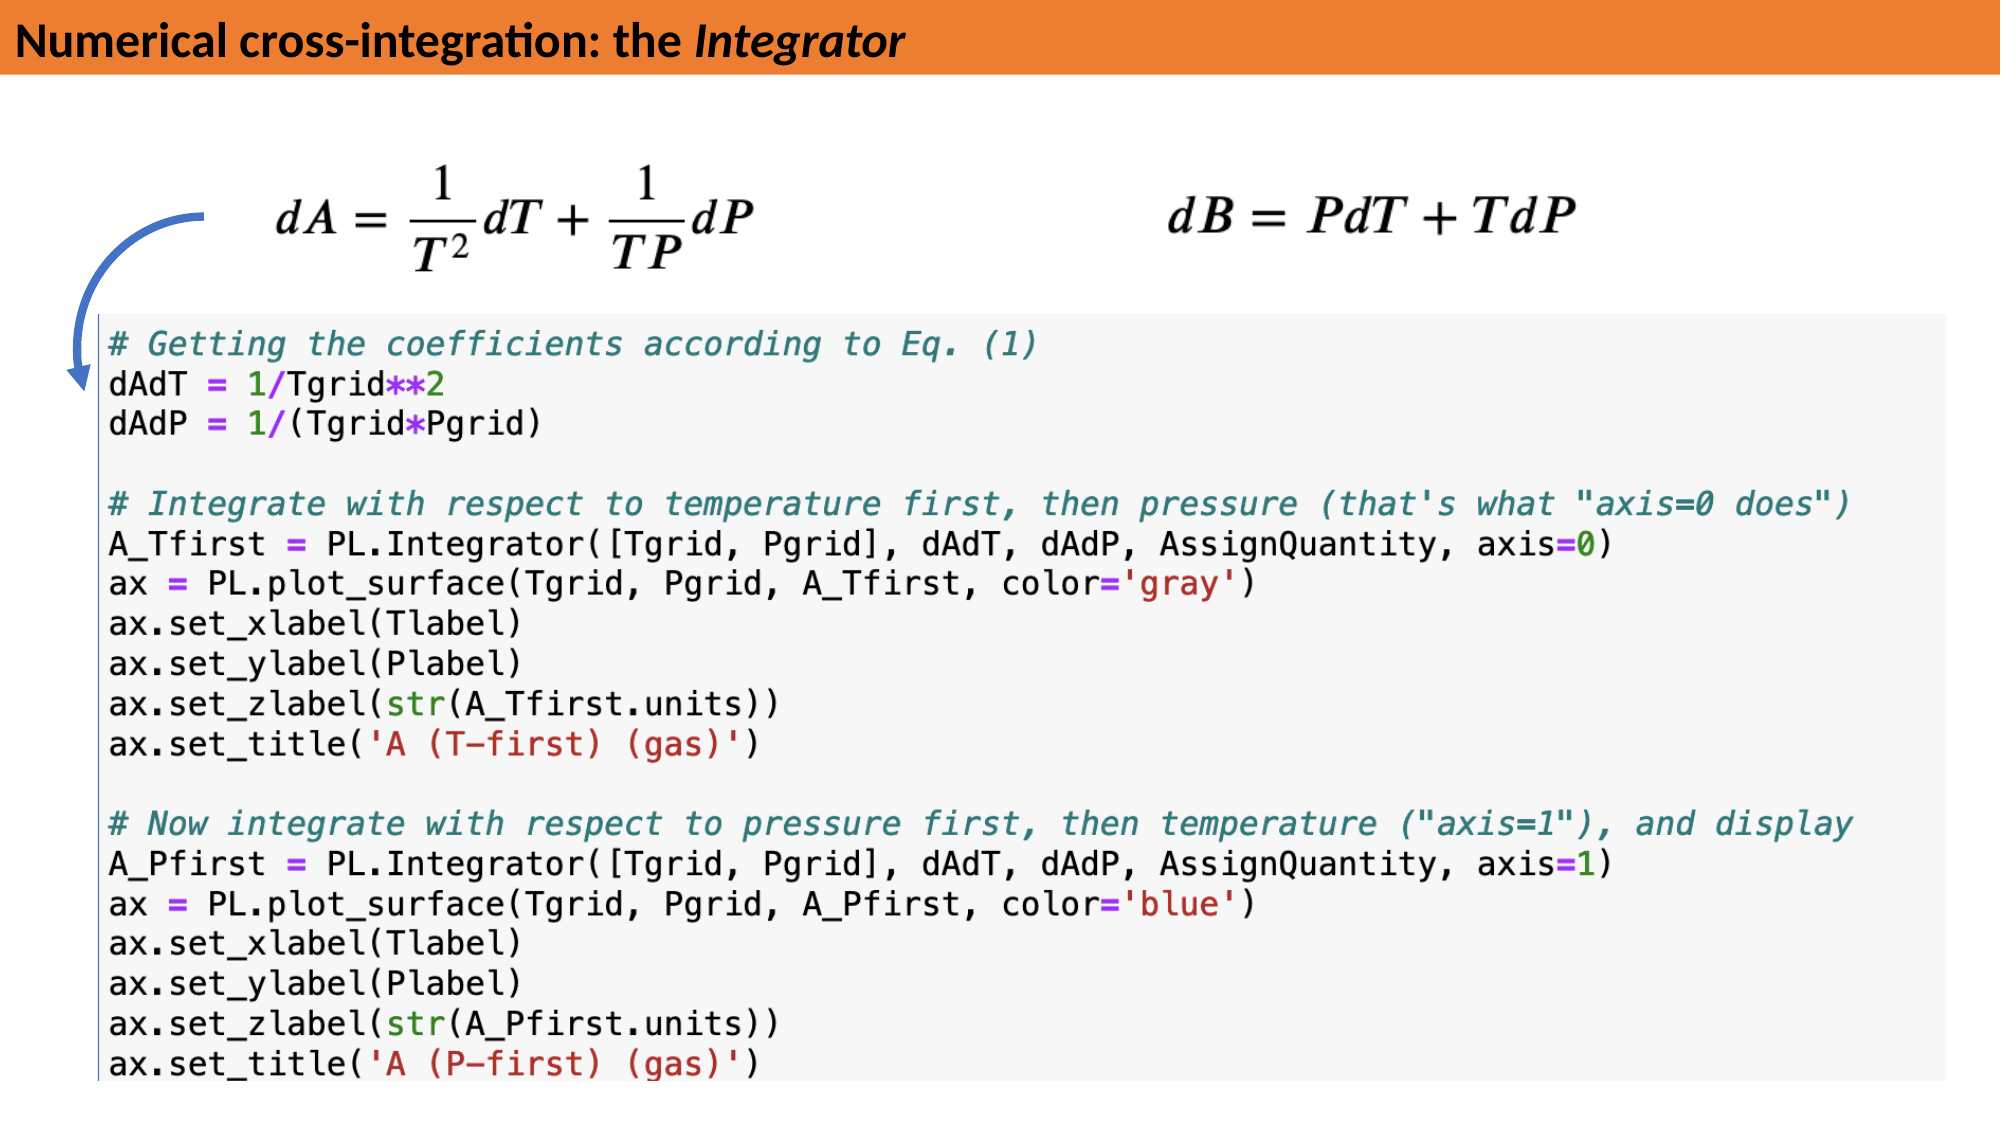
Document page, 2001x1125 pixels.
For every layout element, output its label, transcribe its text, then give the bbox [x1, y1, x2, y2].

picture [1080, 148, 1607, 285]
picture [97, 314, 1947, 1081]
text_box Numerical cross-integration: the Integrator [0, 0, 2000, 75]
picture [242, 121, 768, 296]
text_box [74, 216, 204, 392]
